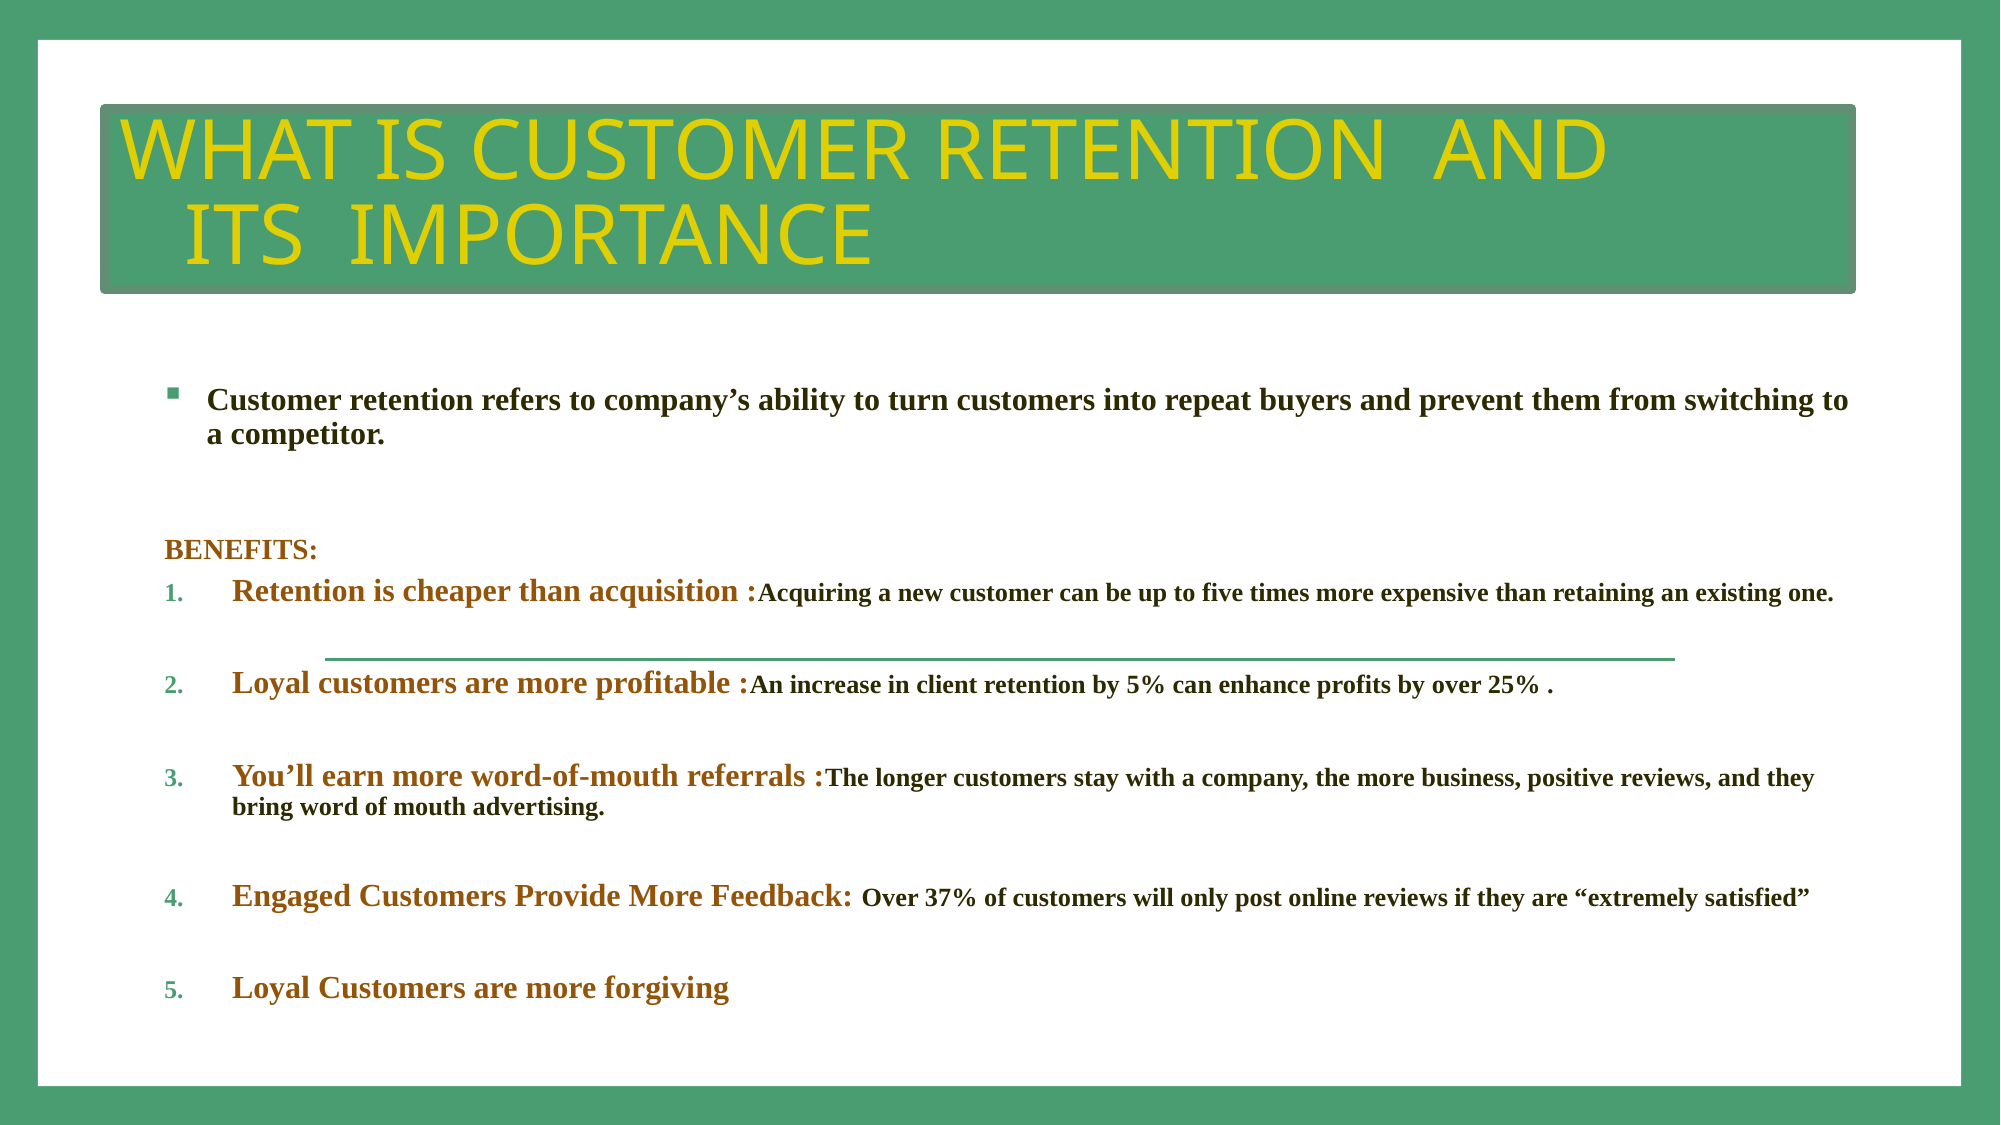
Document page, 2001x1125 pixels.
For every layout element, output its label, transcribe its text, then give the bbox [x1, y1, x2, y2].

title What IS customer Retention and Its Importance [100, 104, 1856, 294]
list Customer retention refers to company’s ability to turn customers into repeat buyers and prevent them from switching to a competitor. BENEFITS: Retention is cheaper than acquisition :Acquiring a new customer can be up to five times more expensive than retaining an existing one. Loyal customers are more profitable :An increase in client retention by 5% can enhance profits by over 25% . You’ll earn more word-of-mouth referrals :The longer customers stay with a company, the more business, positive reviews, and they bring word of mouth advertising. Engaged Customers Provide More Feedback: Over 37% of customers will only post online reviews if they are “extremely satisfied” Loyal Customers are more forgiving [104, 375, 1870, 1017]
